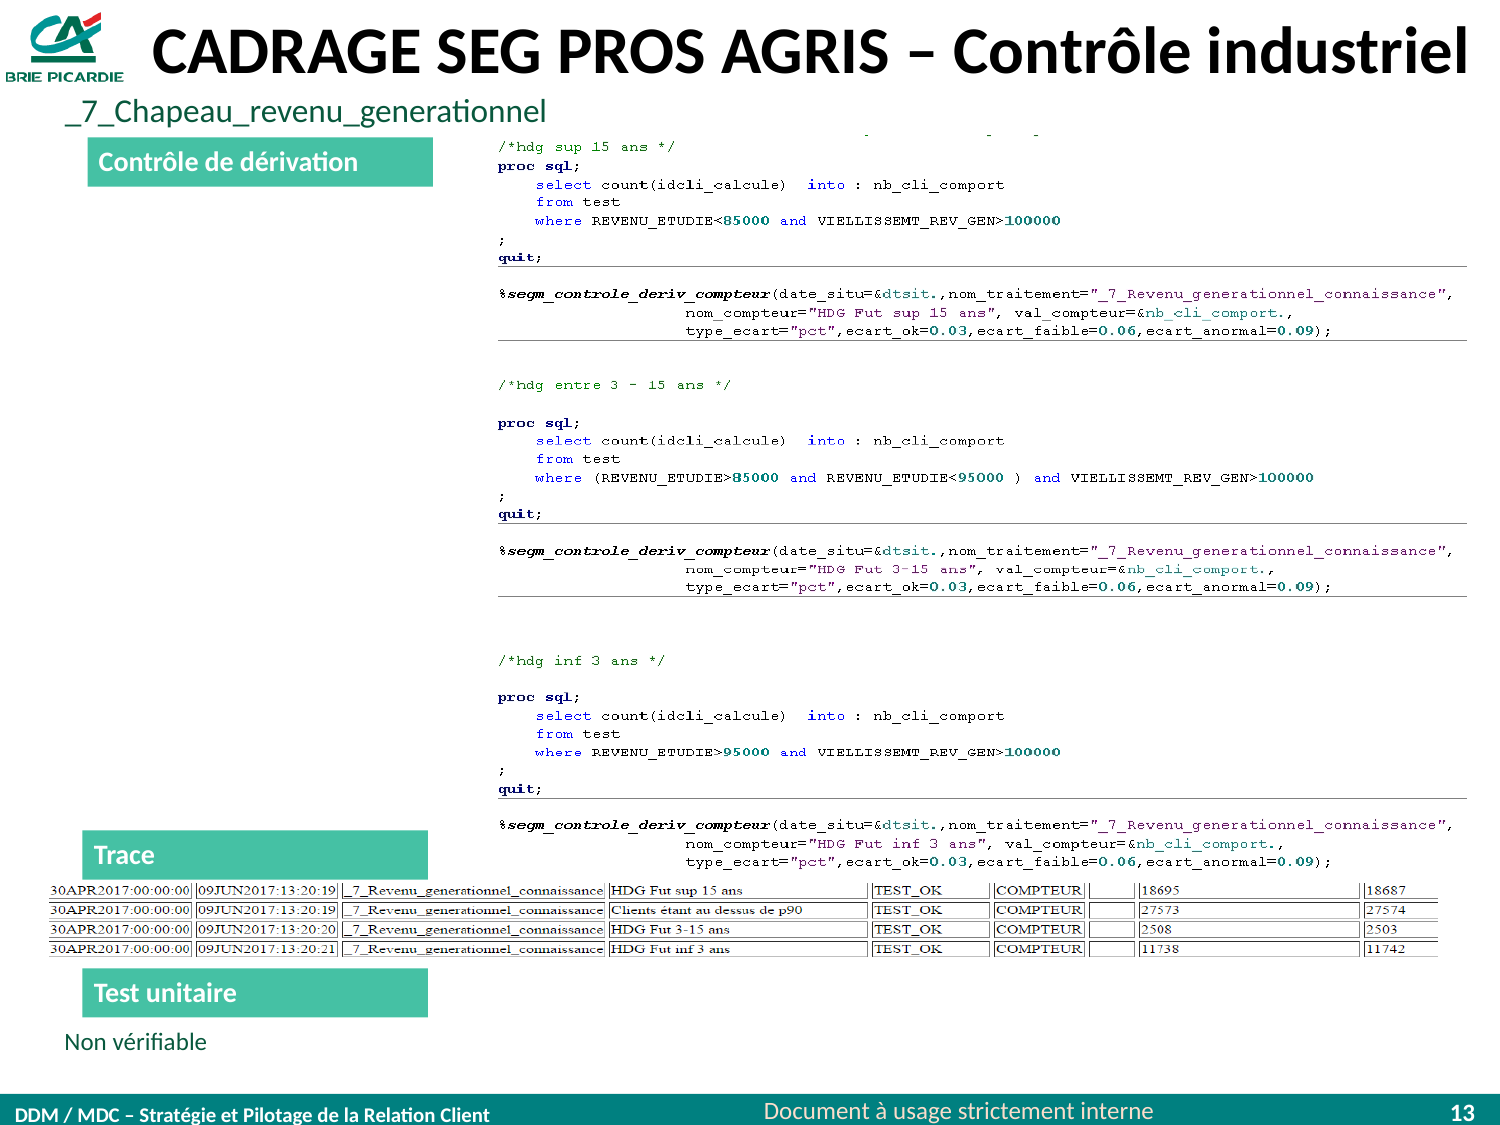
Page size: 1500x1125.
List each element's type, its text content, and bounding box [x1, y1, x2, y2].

picture [0, 0, 137, 90]
text_box Trace [82, 830, 428, 880]
text_box Non vérifiable [49, 1017, 1063, 1063]
picture [49, 883, 1438, 957]
text_box CADRAGE SEG PROS AGRIS – Contrôle industriel [137, 0, 1500, 95]
text_box _7_Chapeau_revenu_generationnel [50, 81, 842, 137]
picture [496, 135, 1468, 878]
text_box Contrôle de dérivation [87, 137, 433, 187]
slide_number 13 [1325, 1094, 1491, 1125]
text_box Test unitaire [82, 968, 428, 1017]
